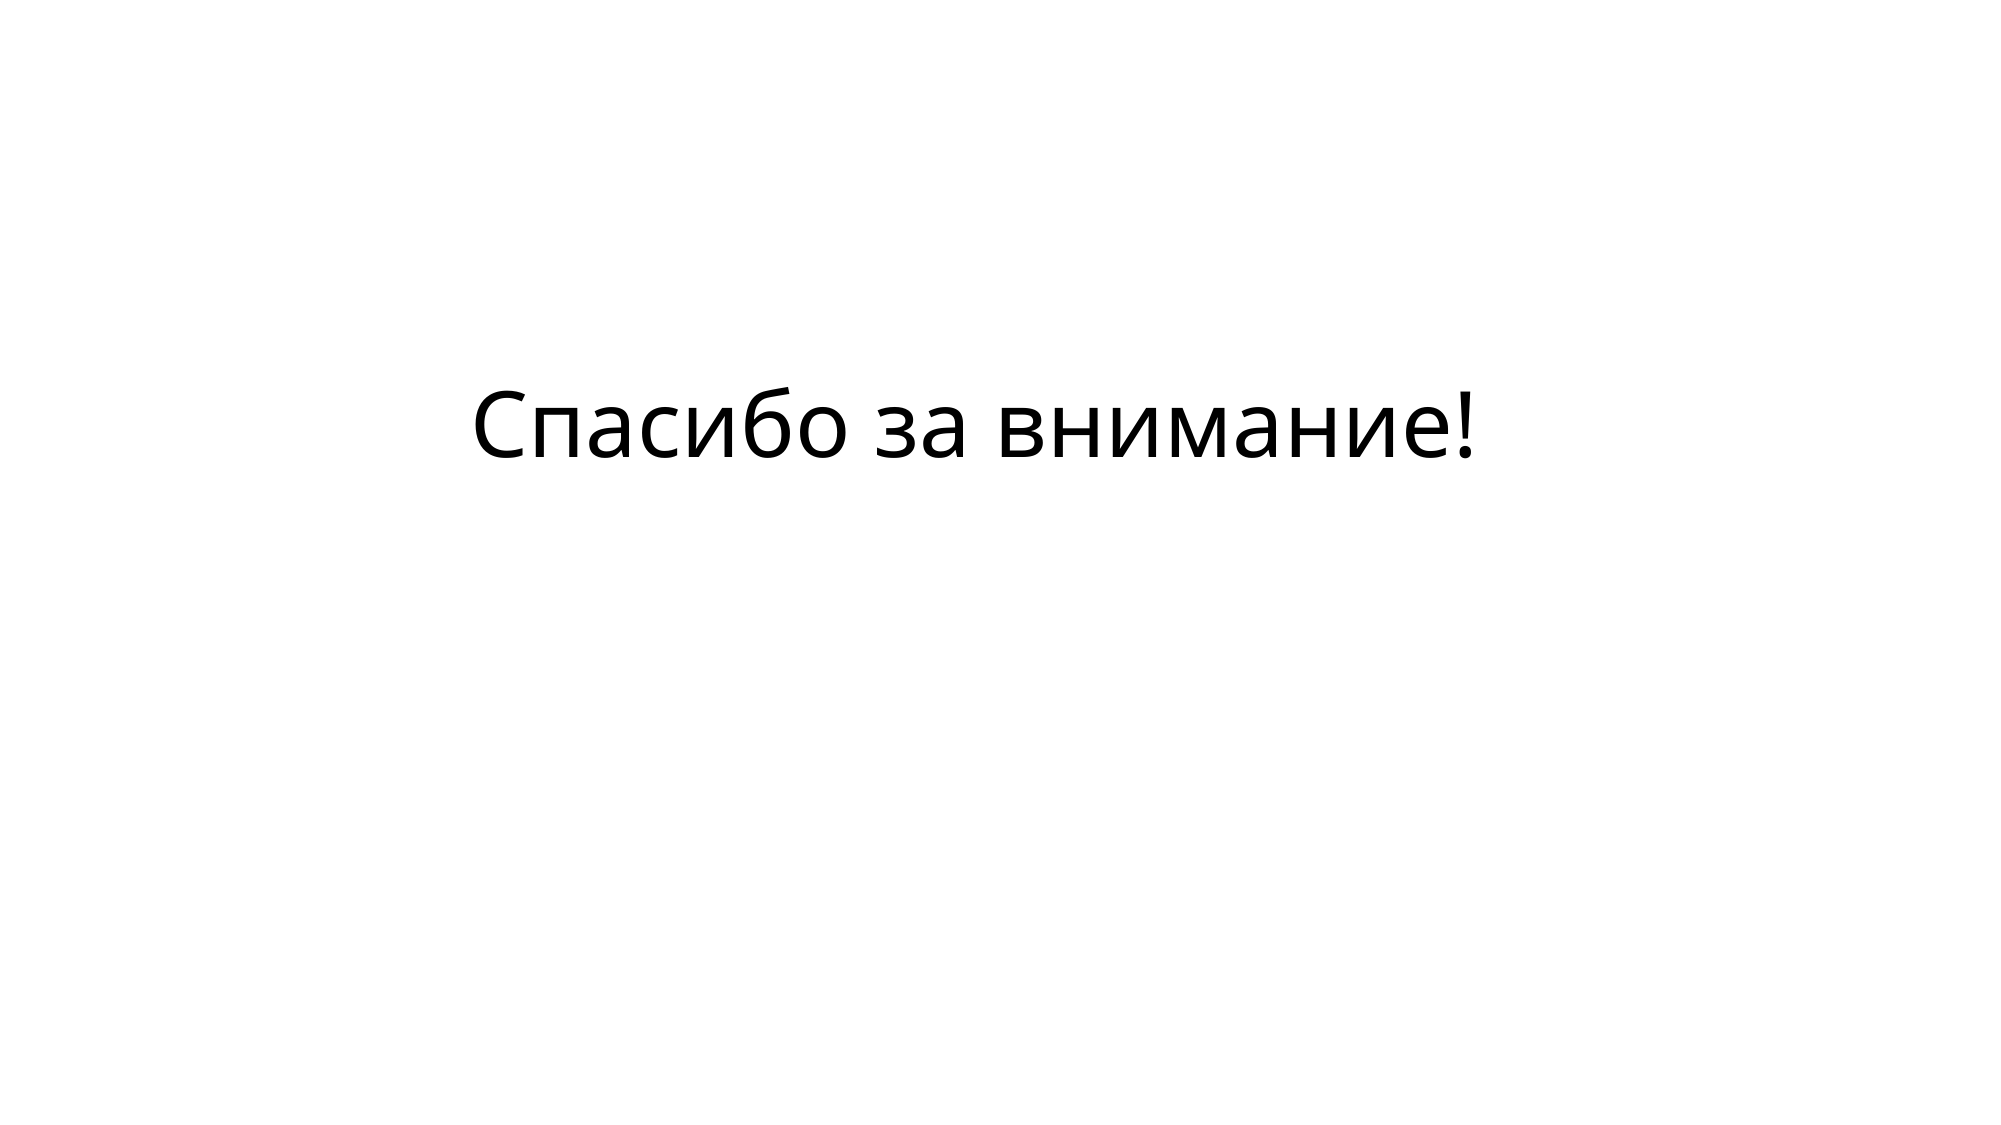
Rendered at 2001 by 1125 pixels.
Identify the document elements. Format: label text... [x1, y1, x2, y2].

title Спасибо за внимание! [112, 319, 1838, 537]
